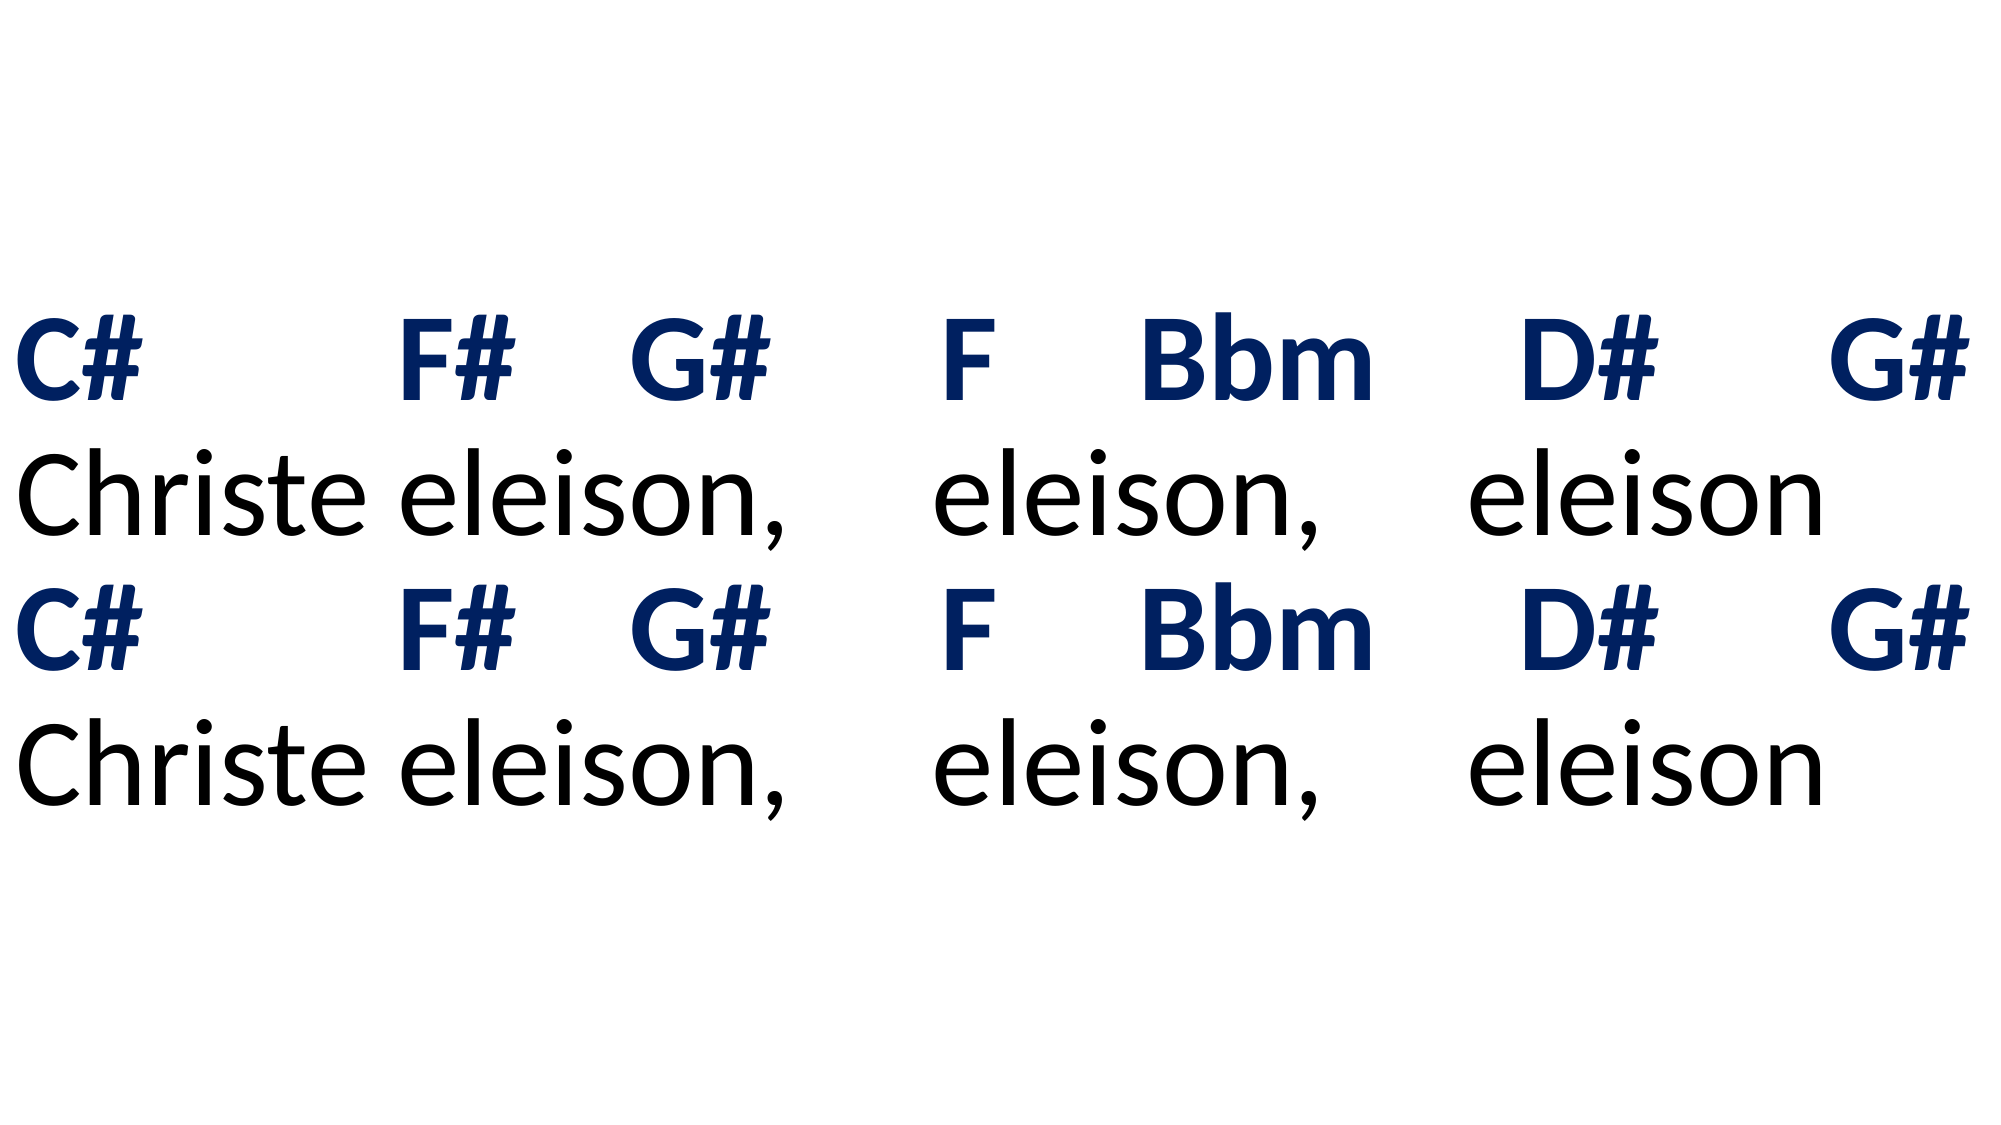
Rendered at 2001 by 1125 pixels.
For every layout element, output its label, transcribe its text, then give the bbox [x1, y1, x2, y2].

title C# F# G# F Bbm D# G# Christe eleison, eleison, eleison C# F# G# F Bbm D# G# Christe eleison, eleison, eleison [0, 0, 2000, 1125]
